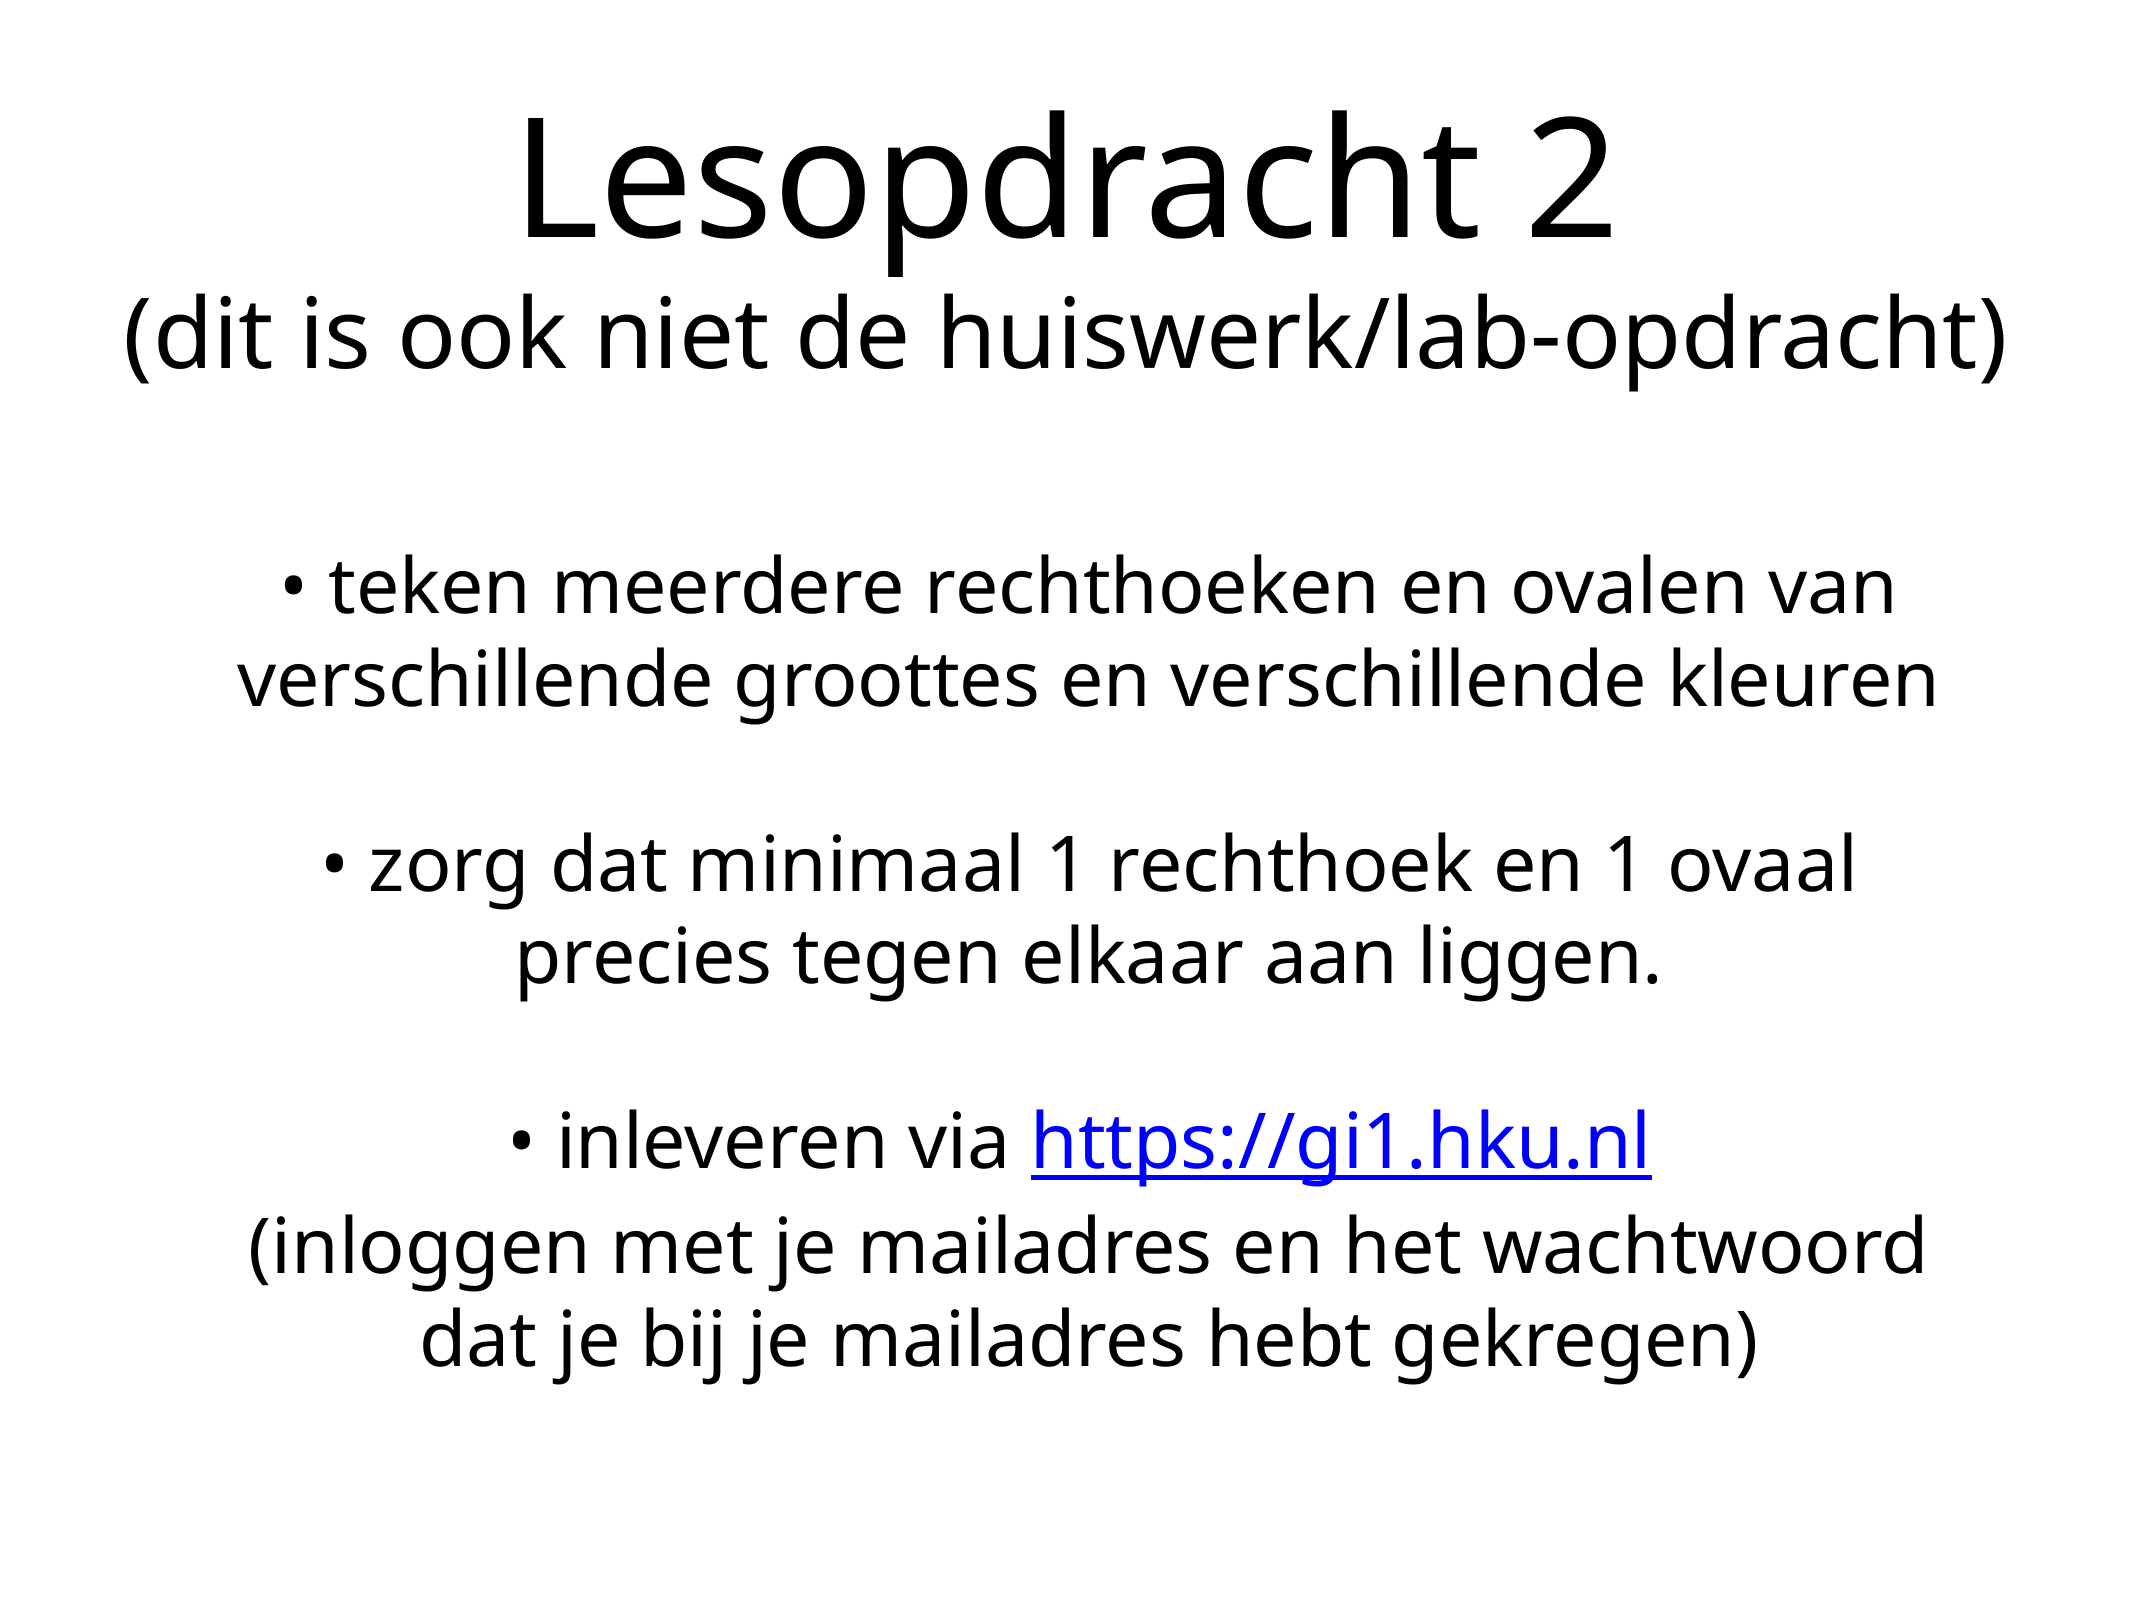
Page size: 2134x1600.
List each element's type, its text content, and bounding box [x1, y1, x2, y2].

title Lesopdracht 2 (dit is ook niet de huiswerk/lab-opdracht) [33, 61, 2100, 496]
subtitle • teken meerdere rechthoeken en ovalen van verschillende groottes en verschillende kleuren • zorg dat minimaal 1 rechthoek en 1 ovaal precies tegen elkaar aan liggen. • inleveren via https://gi1.hku.nl (inloggen met je mailadres en het wachtwoord dat je bij je mailadres hebt gekregen) [173, 527, 2007, 1600]
